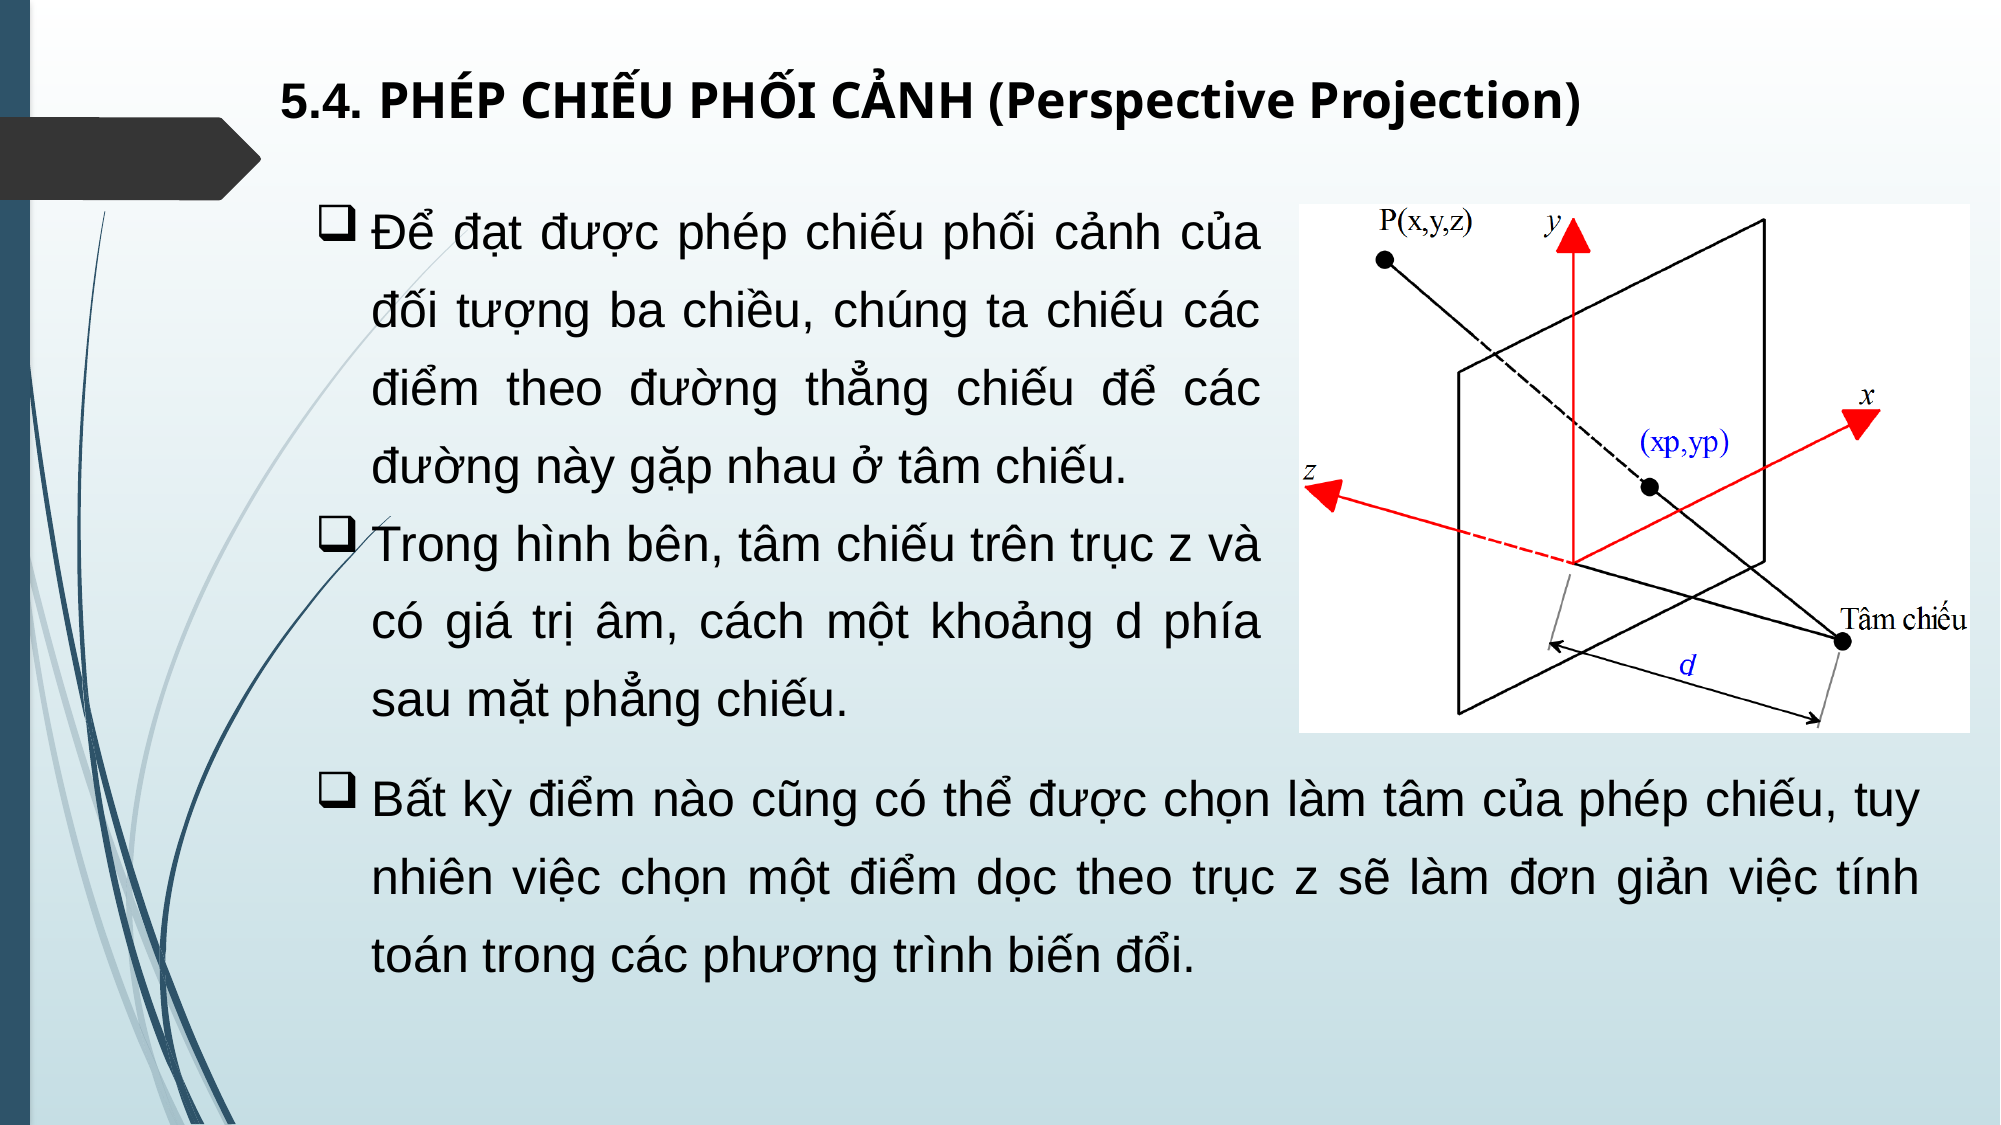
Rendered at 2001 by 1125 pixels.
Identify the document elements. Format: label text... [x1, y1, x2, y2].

text_box Bất kỳ điểm nào cũng có thể được chọn làm tâm của phép chiếu, tuy nhiên việc chọn một điểm dọc theo trục z sẽ làm đơn giản việc tính toán trong các phương trình biến đổi. [300, 741, 1937, 991]
text_box 5.4. PHÉP CHIẾU PHỐI CẢNH (Perspective Projection) [265, 61, 1597, 137]
text_box Để đạt được phép chiếu phối cảnh của đối tượng ba chiều, chúng ta chiếu các điểm theo đường thẳng chiếu để các đường này gặp nhau ở tâm chiếu. Trong hình bên, tâm chiếu trên trục z và có giá trị âm, cách một khoảng d phía sau mặt phẳng chiếu. [300, 173, 1277, 735]
picture [1299, 204, 1970, 733]
